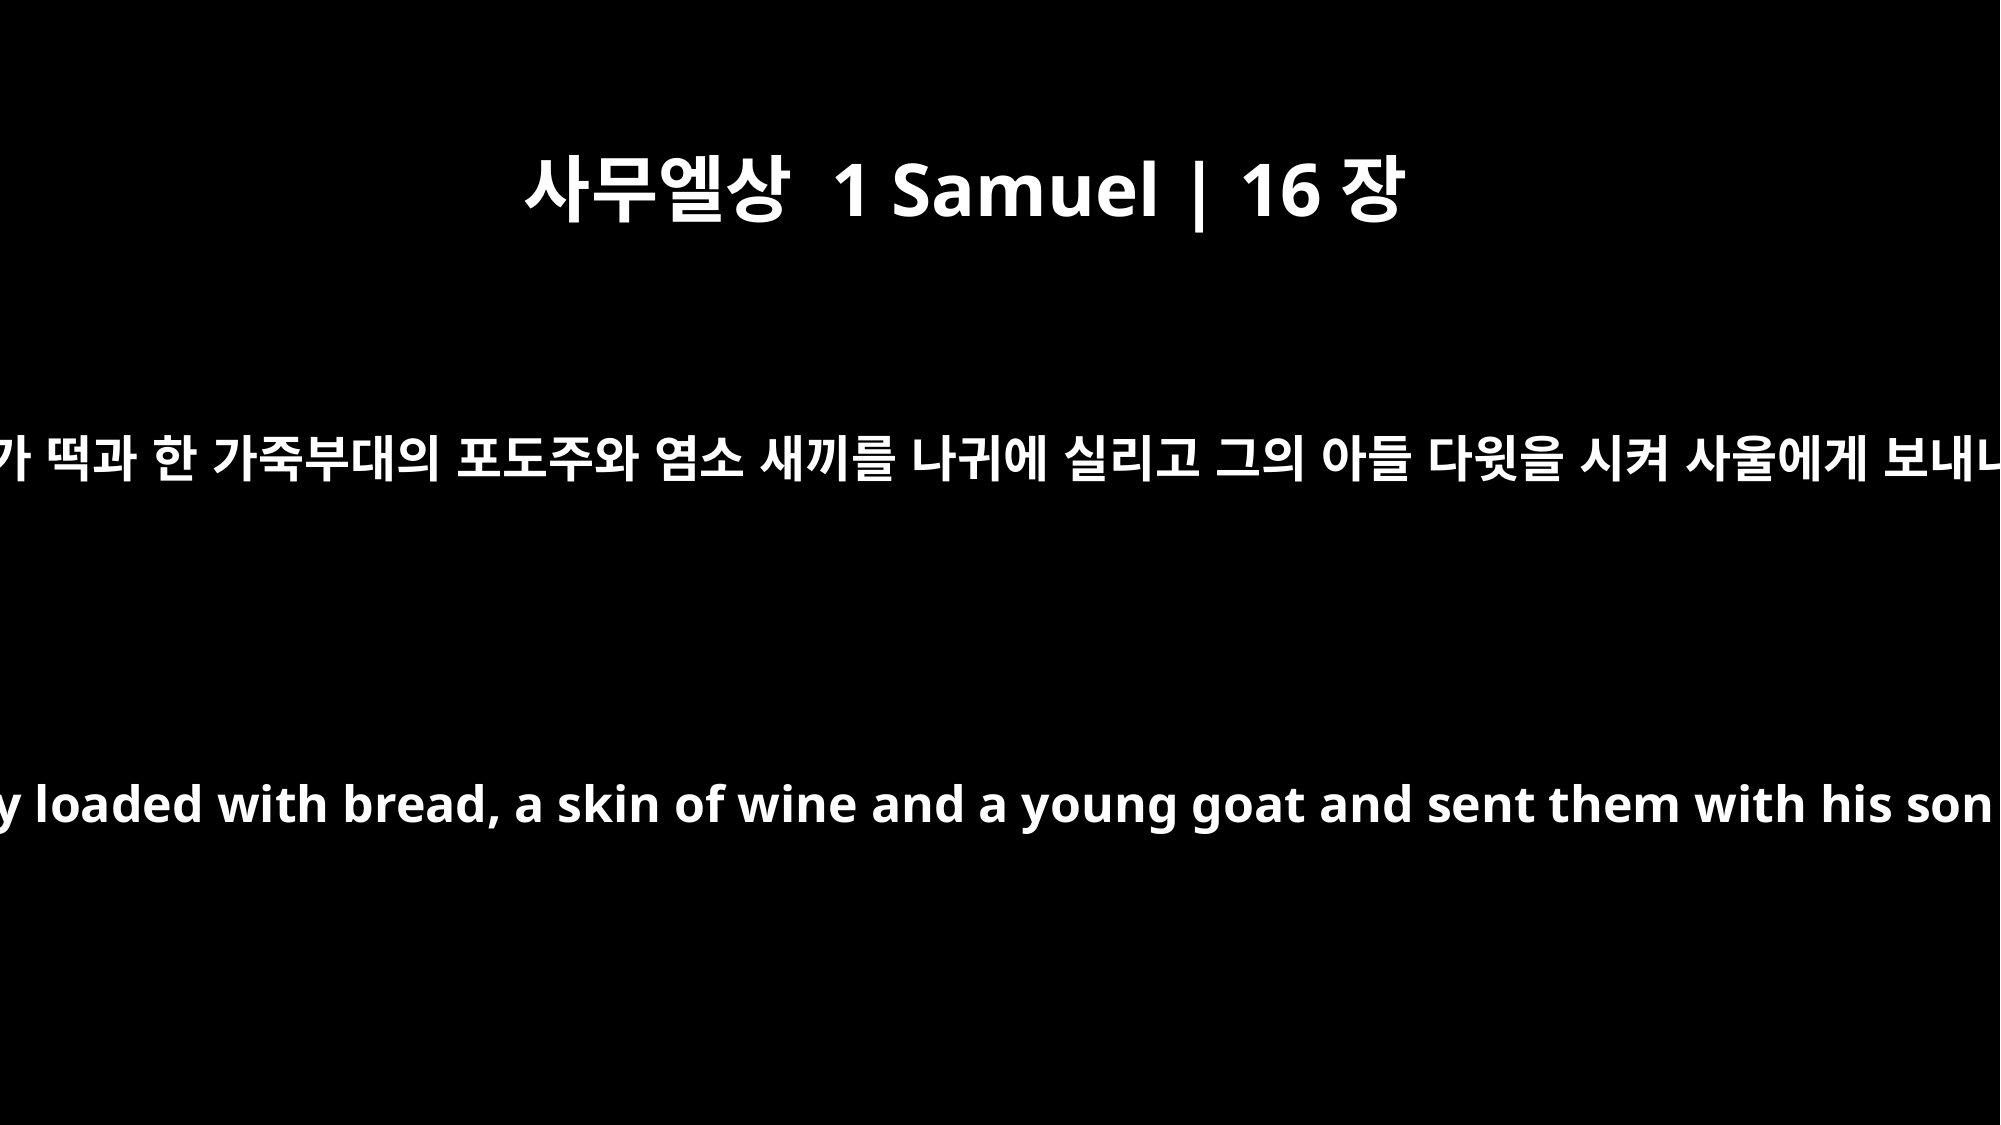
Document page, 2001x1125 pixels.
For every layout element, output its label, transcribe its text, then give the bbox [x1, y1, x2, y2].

text_box 20 이새가 떡과 한 가죽부대의 포도주와 염소 새끼를 나귀에 실리고 그의 아들 다윗을 시켜 사울에게 보내니 [0, 359, 2000, 495]
text_box So Jesse took a donkey loaded with bread, a skin of wine and a young goat and sent them with his son David to Saul. [0, 764, 2000, 840]
text_box 사무엘상 1 Samuel | 16장 [509, 136, 1423, 239]
